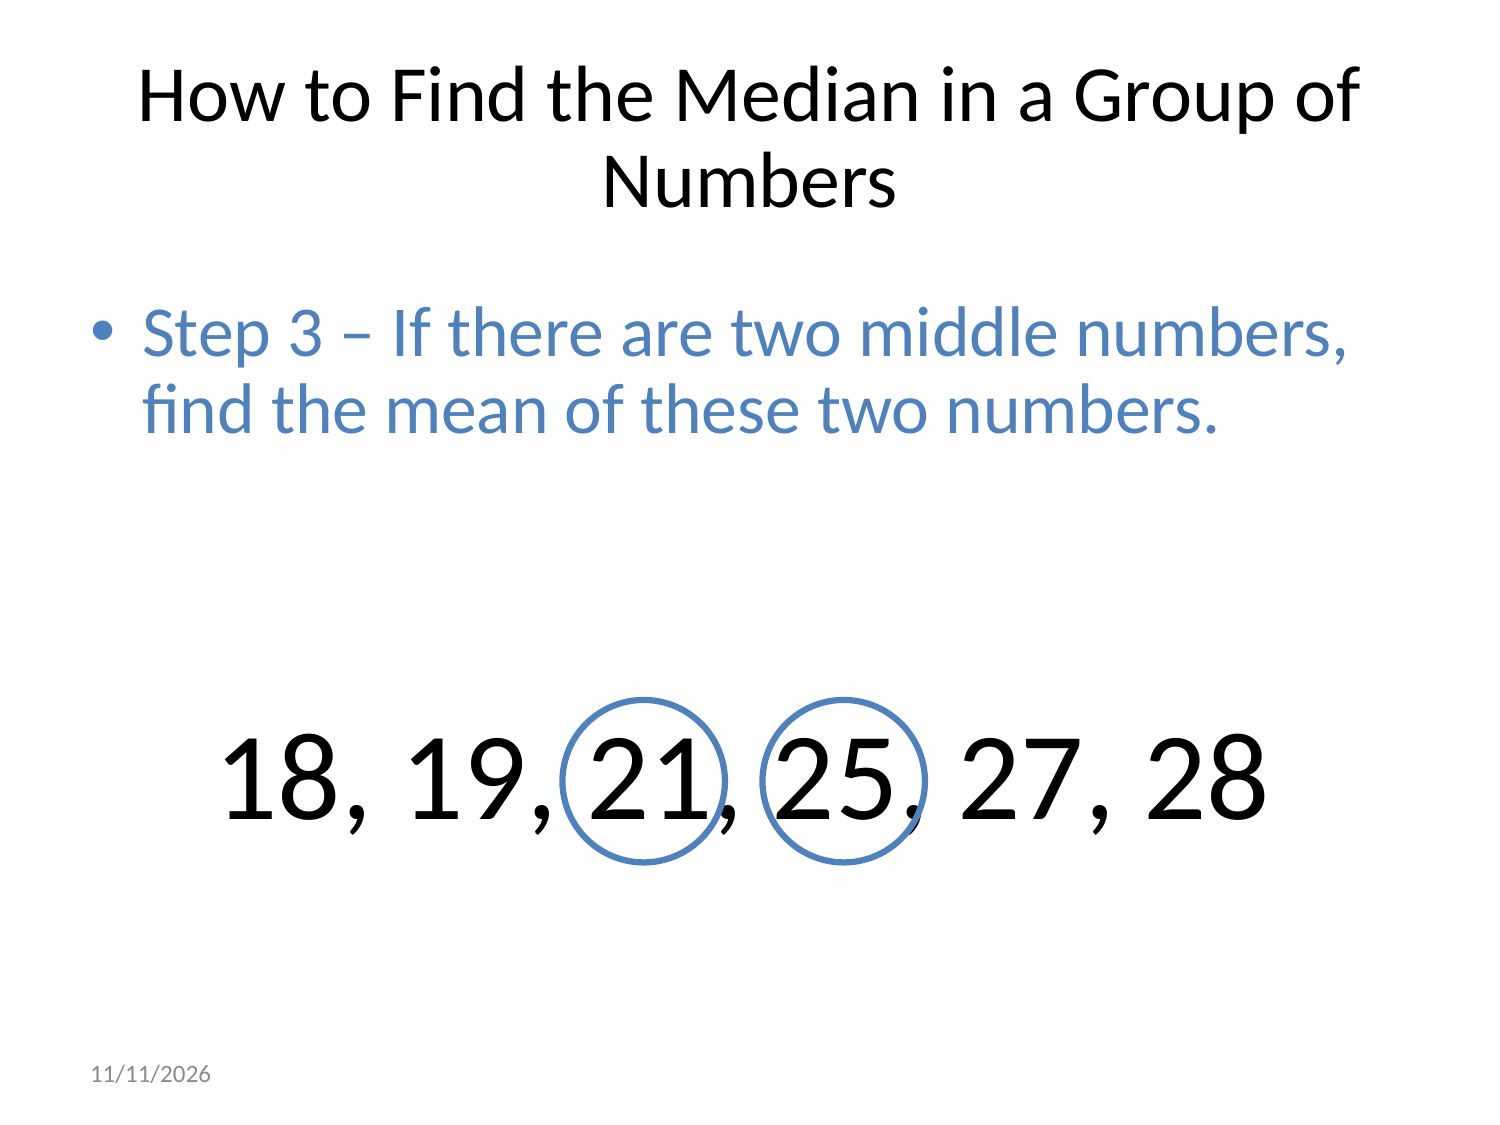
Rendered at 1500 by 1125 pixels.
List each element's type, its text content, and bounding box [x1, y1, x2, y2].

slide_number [75, 1042, 425, 1103]
list Step 3 – If there are two middle numbers, find the mean of these two numbers. [75, 287, 1413, 525]
text_box [762, 699, 925, 863]
title How to Find the Median in a Group of Numbers [75, 45, 1425, 233]
text_box [562, 699, 725, 863]
text_box 18, 19, 21, 25, 27, 28 [200, 687, 1300, 853]
